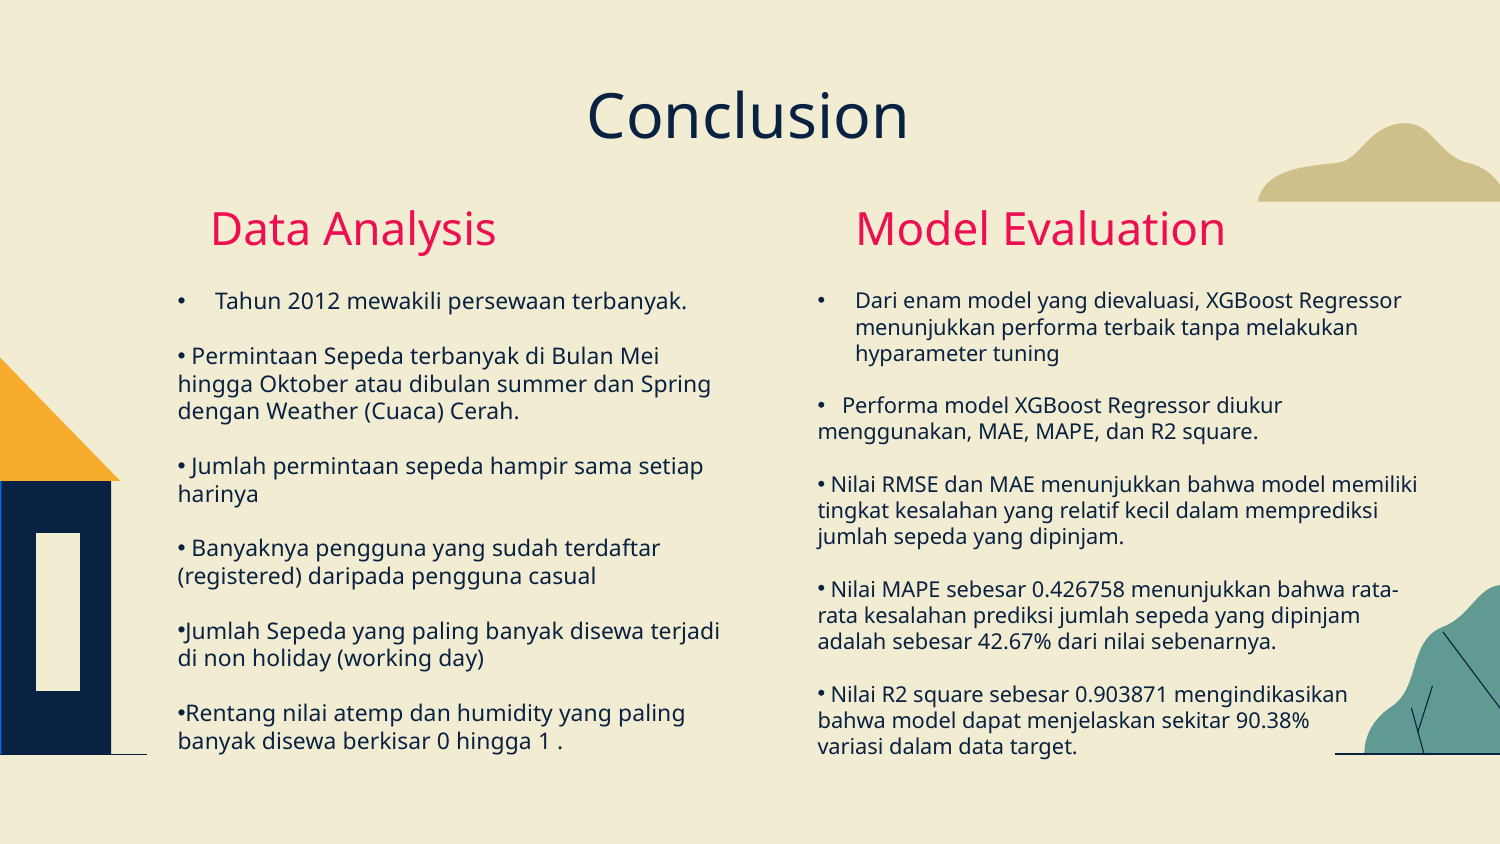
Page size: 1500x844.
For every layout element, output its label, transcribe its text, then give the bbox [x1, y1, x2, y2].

subtitle Data Analysis [99, 184, 607, 263]
subtitle Tahun 2012 mewakili persewaan terbanyak. Permintaan Sepeda terbanyak di Bulan Mei hingga Oktober atau dibulan summer dan Spring dengan Weather (Cuaca) Cerah. Jumlah permintaan sepeda hampir sama setiap harinya Banyaknya pengguna yang sudah terdaftar (registered) daripada pengguna casual Jumlah Sepeda yang paling banyak disewa terjadi di non holiday (working day) Rentang nilai atemp dan humidity yang paling banyak disewa berkisar 0 hingga 1 . [162, 271, 738, 760]
subtitle Dari enam model yang dievaluasi, XGBoost Regressor menunjukkan performa terbaik tanpa melakukan hyparameter tuning Performa model XGBoost Regressor diukur menggunakan, MAE, MAPE, dan R2 square. Nilai RMSE dan MAE menunjukkan bahwa model memiliki tingkat kesalahan yang relatif kecil dalam memprediksi jumlah sepeda yang dipinjam. Nilai MAPE sebesar 0.426758 menunjukkan bahwa rata-rata kesalahan prediksi jumlah sepeda yang dipinjam adalah sebesar 42.67% dari nilai sebenarnya. Nilai R2 square sebesar 0.903871 mengindikasikan bahwa model dapat menjelaskan sekitar 90.38% variasi dalam data target. [802, 271, 1438, 693]
subtitle Model Evaluation [787, 184, 1295, 263]
title Conclusion [116, 61, 1380, 140]
